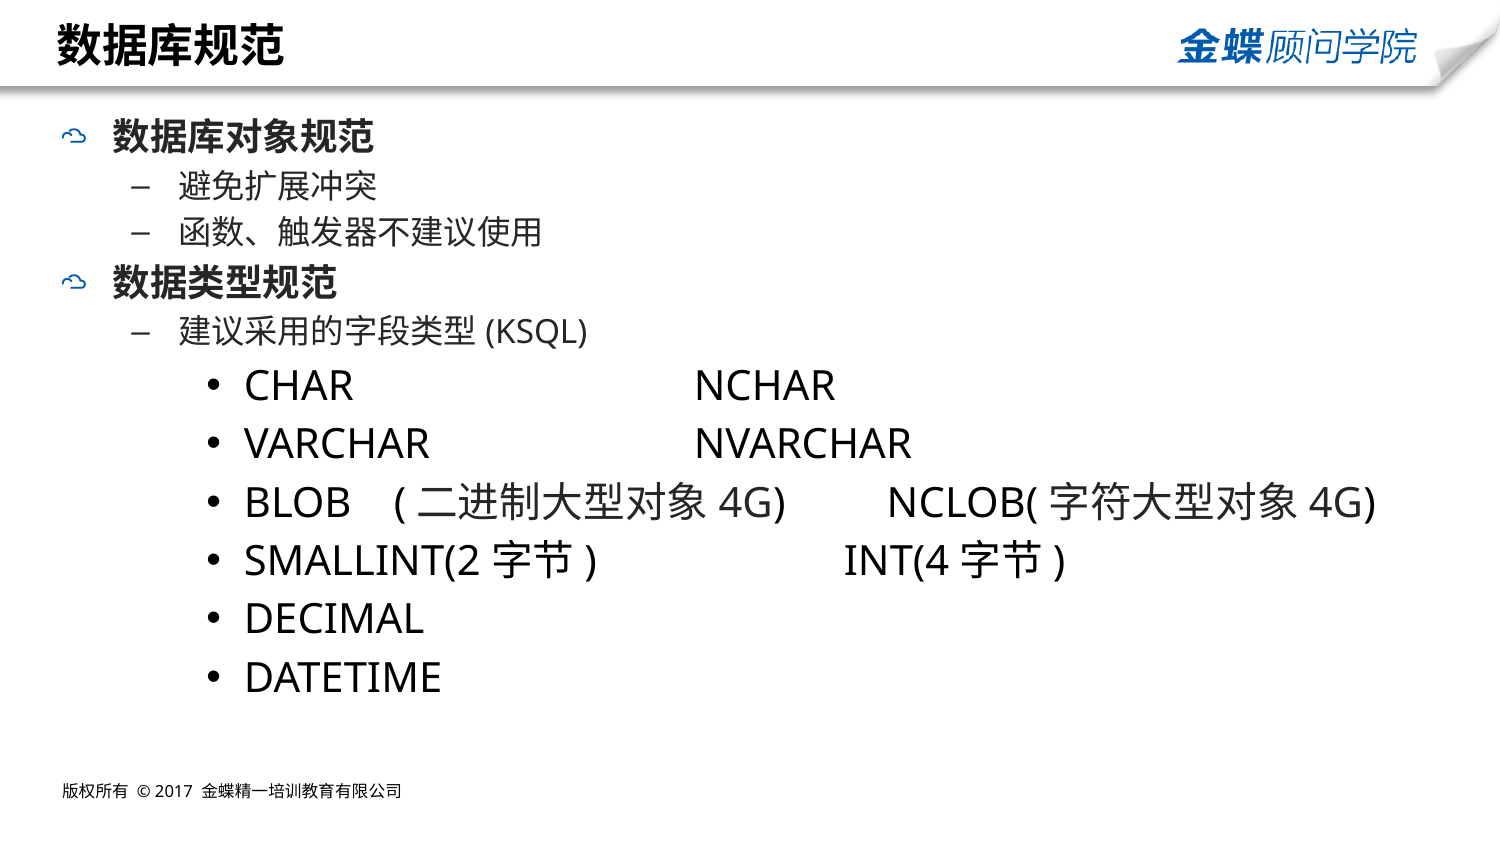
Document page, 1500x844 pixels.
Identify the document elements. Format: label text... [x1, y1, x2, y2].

picture [56, 268, 83, 295]
picture [0, 0, 1500, 86]
picture [56, 122, 83, 149]
title 数据库规范 [41, 2, 1336, 86]
list 数据库对象规范 避免扩展冲突 函数、触发器不建议使用 数据类型规范 建议采用的字段类型(KSQL) CHAR NCHAR VARCHAR NVARCHAR BLOB (二进制大型对象4G) NCLOB(字符大型对象4G) SMALLINT(2字节) INT(4字节) DECIMAL DATETIME [41, 105, 1459, 738]
